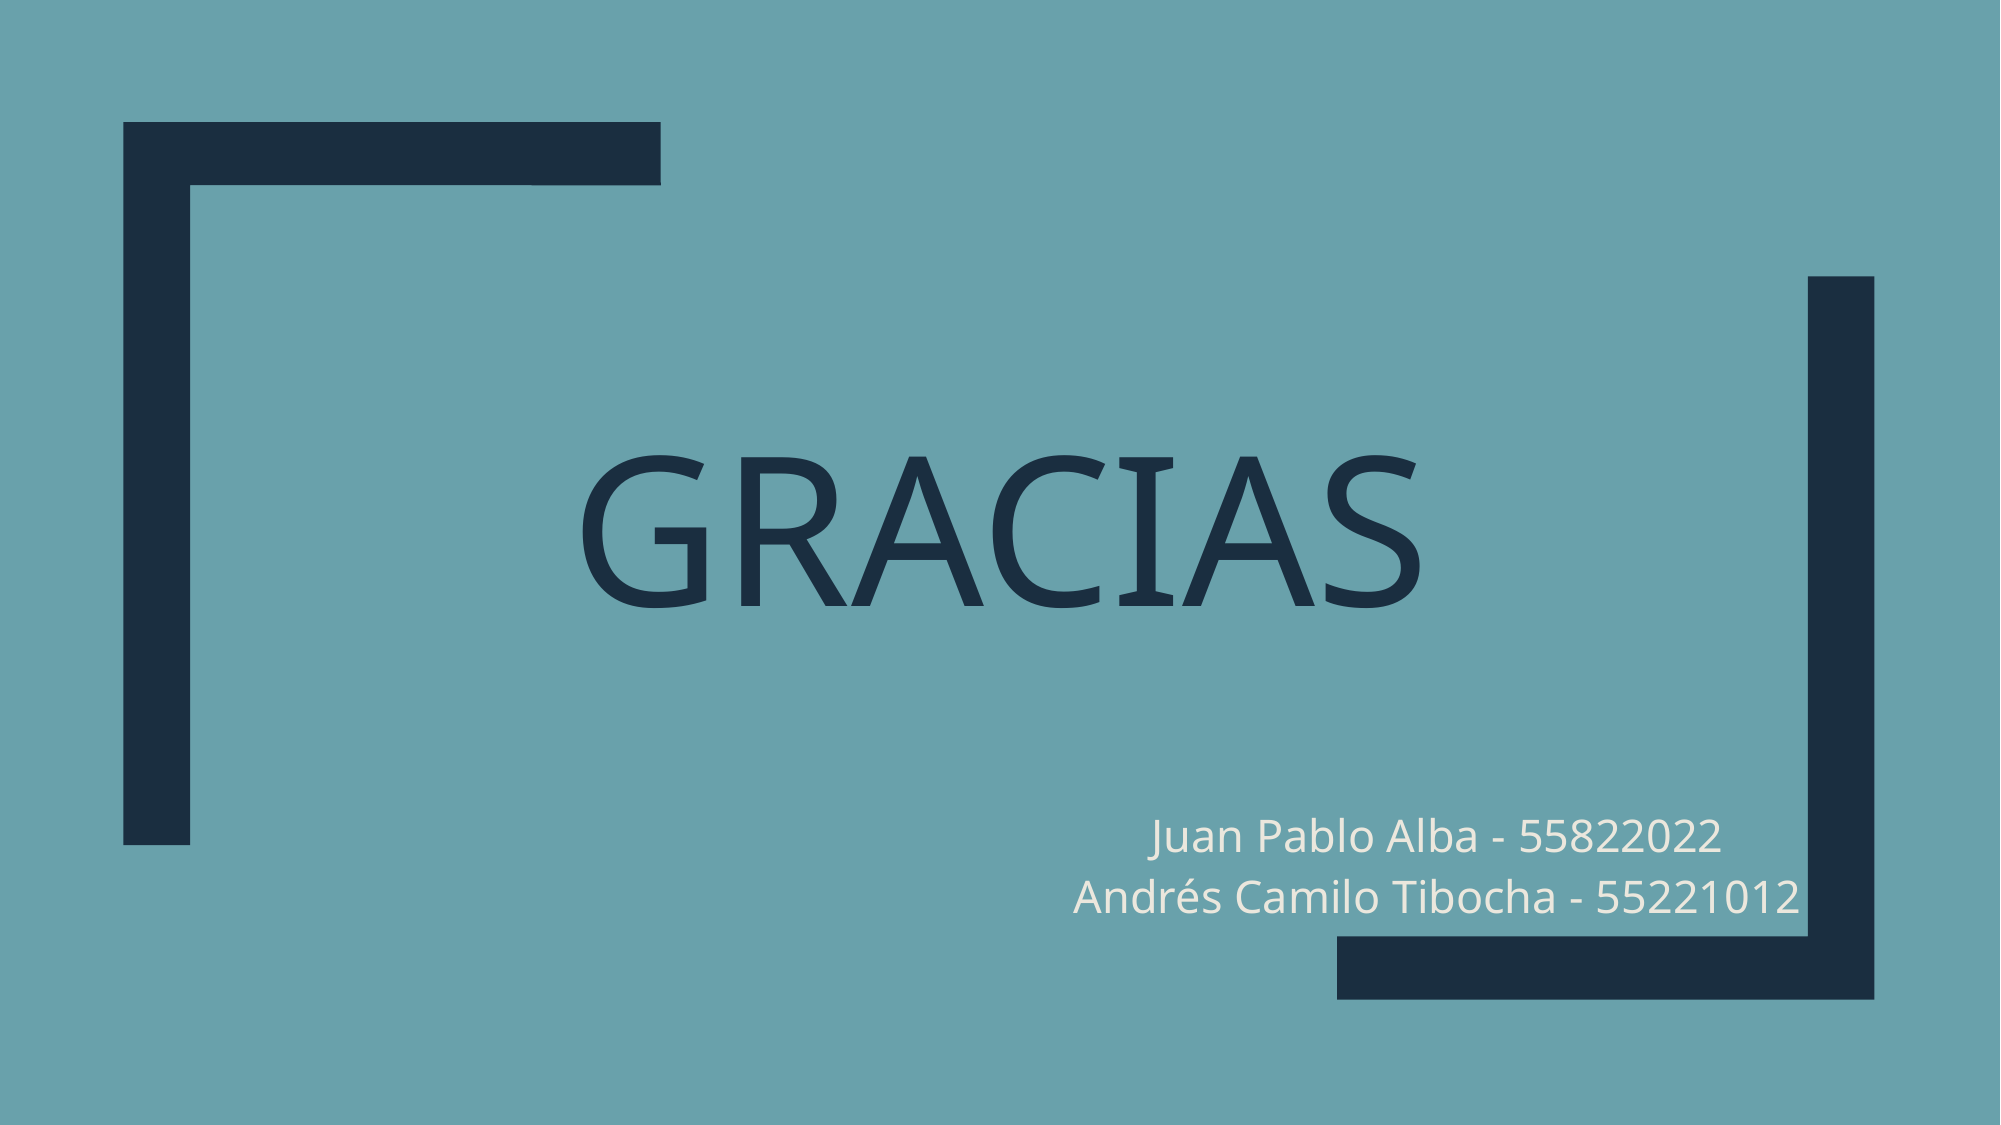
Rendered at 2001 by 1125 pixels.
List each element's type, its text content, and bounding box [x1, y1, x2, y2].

subtitle Juan Pablo Alba - 55822022 Andrés Camilo Tibocha - 55221012 [1058, 793, 1818, 939]
title GRACIAS [546, 437, 1454, 659]
